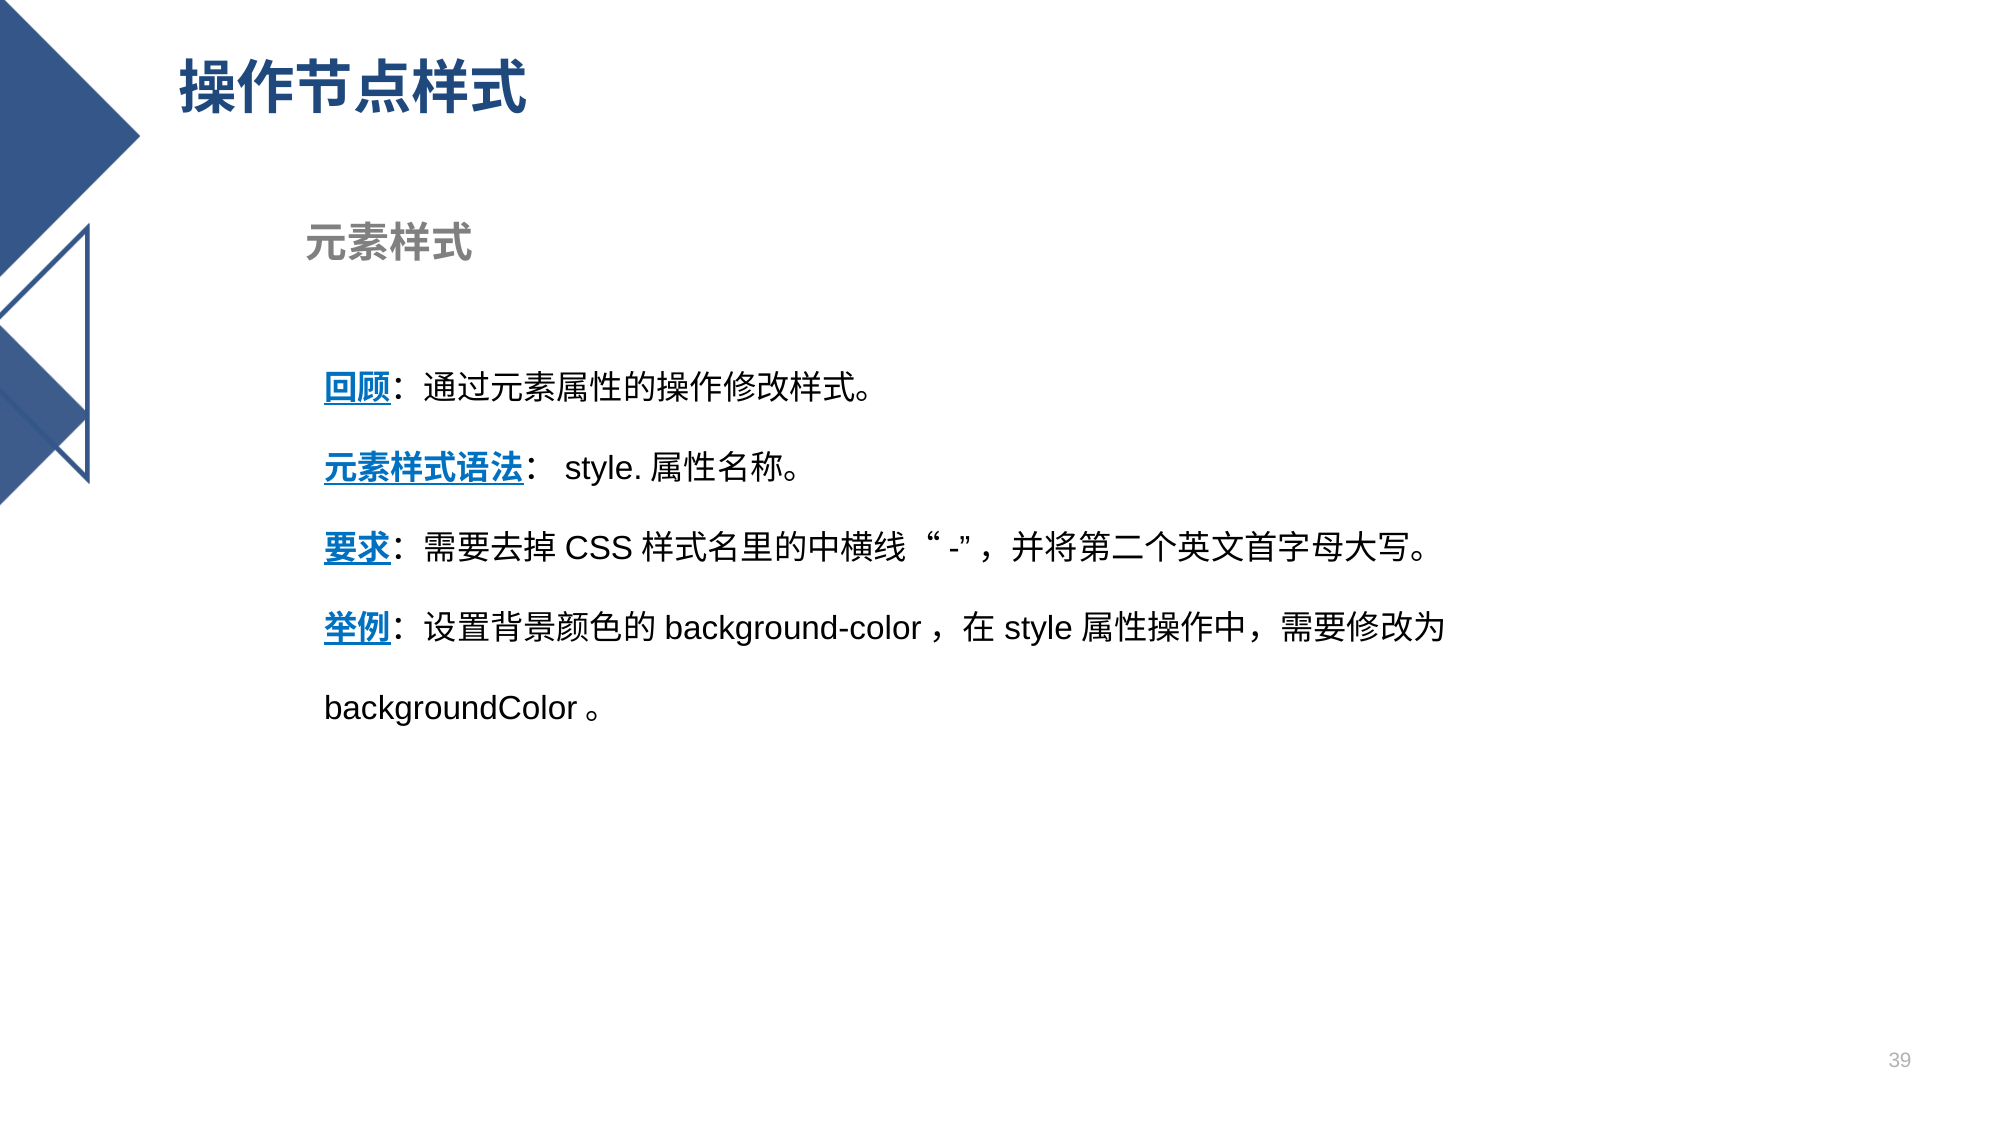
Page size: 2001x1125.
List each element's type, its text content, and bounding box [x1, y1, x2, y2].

slide_number 39 [1851, 1029, 1949, 1090]
picture [0, 0, 140, 595]
text_box 回顾：通过元素属性的操作修改样式。 元素样式语法：style.属性名称。 要求：需要去掉CSS样式名里的中横线“-”，并将第二个英文首字母大写。 举例：设置背景颜色的background-color，在style属性操作中，需要修改为backgroundColor。 [309, 319, 1688, 734]
title 操作节点样式 [165, 35, 1914, 136]
text_box 元素样式 [291, 208, 1674, 274]
